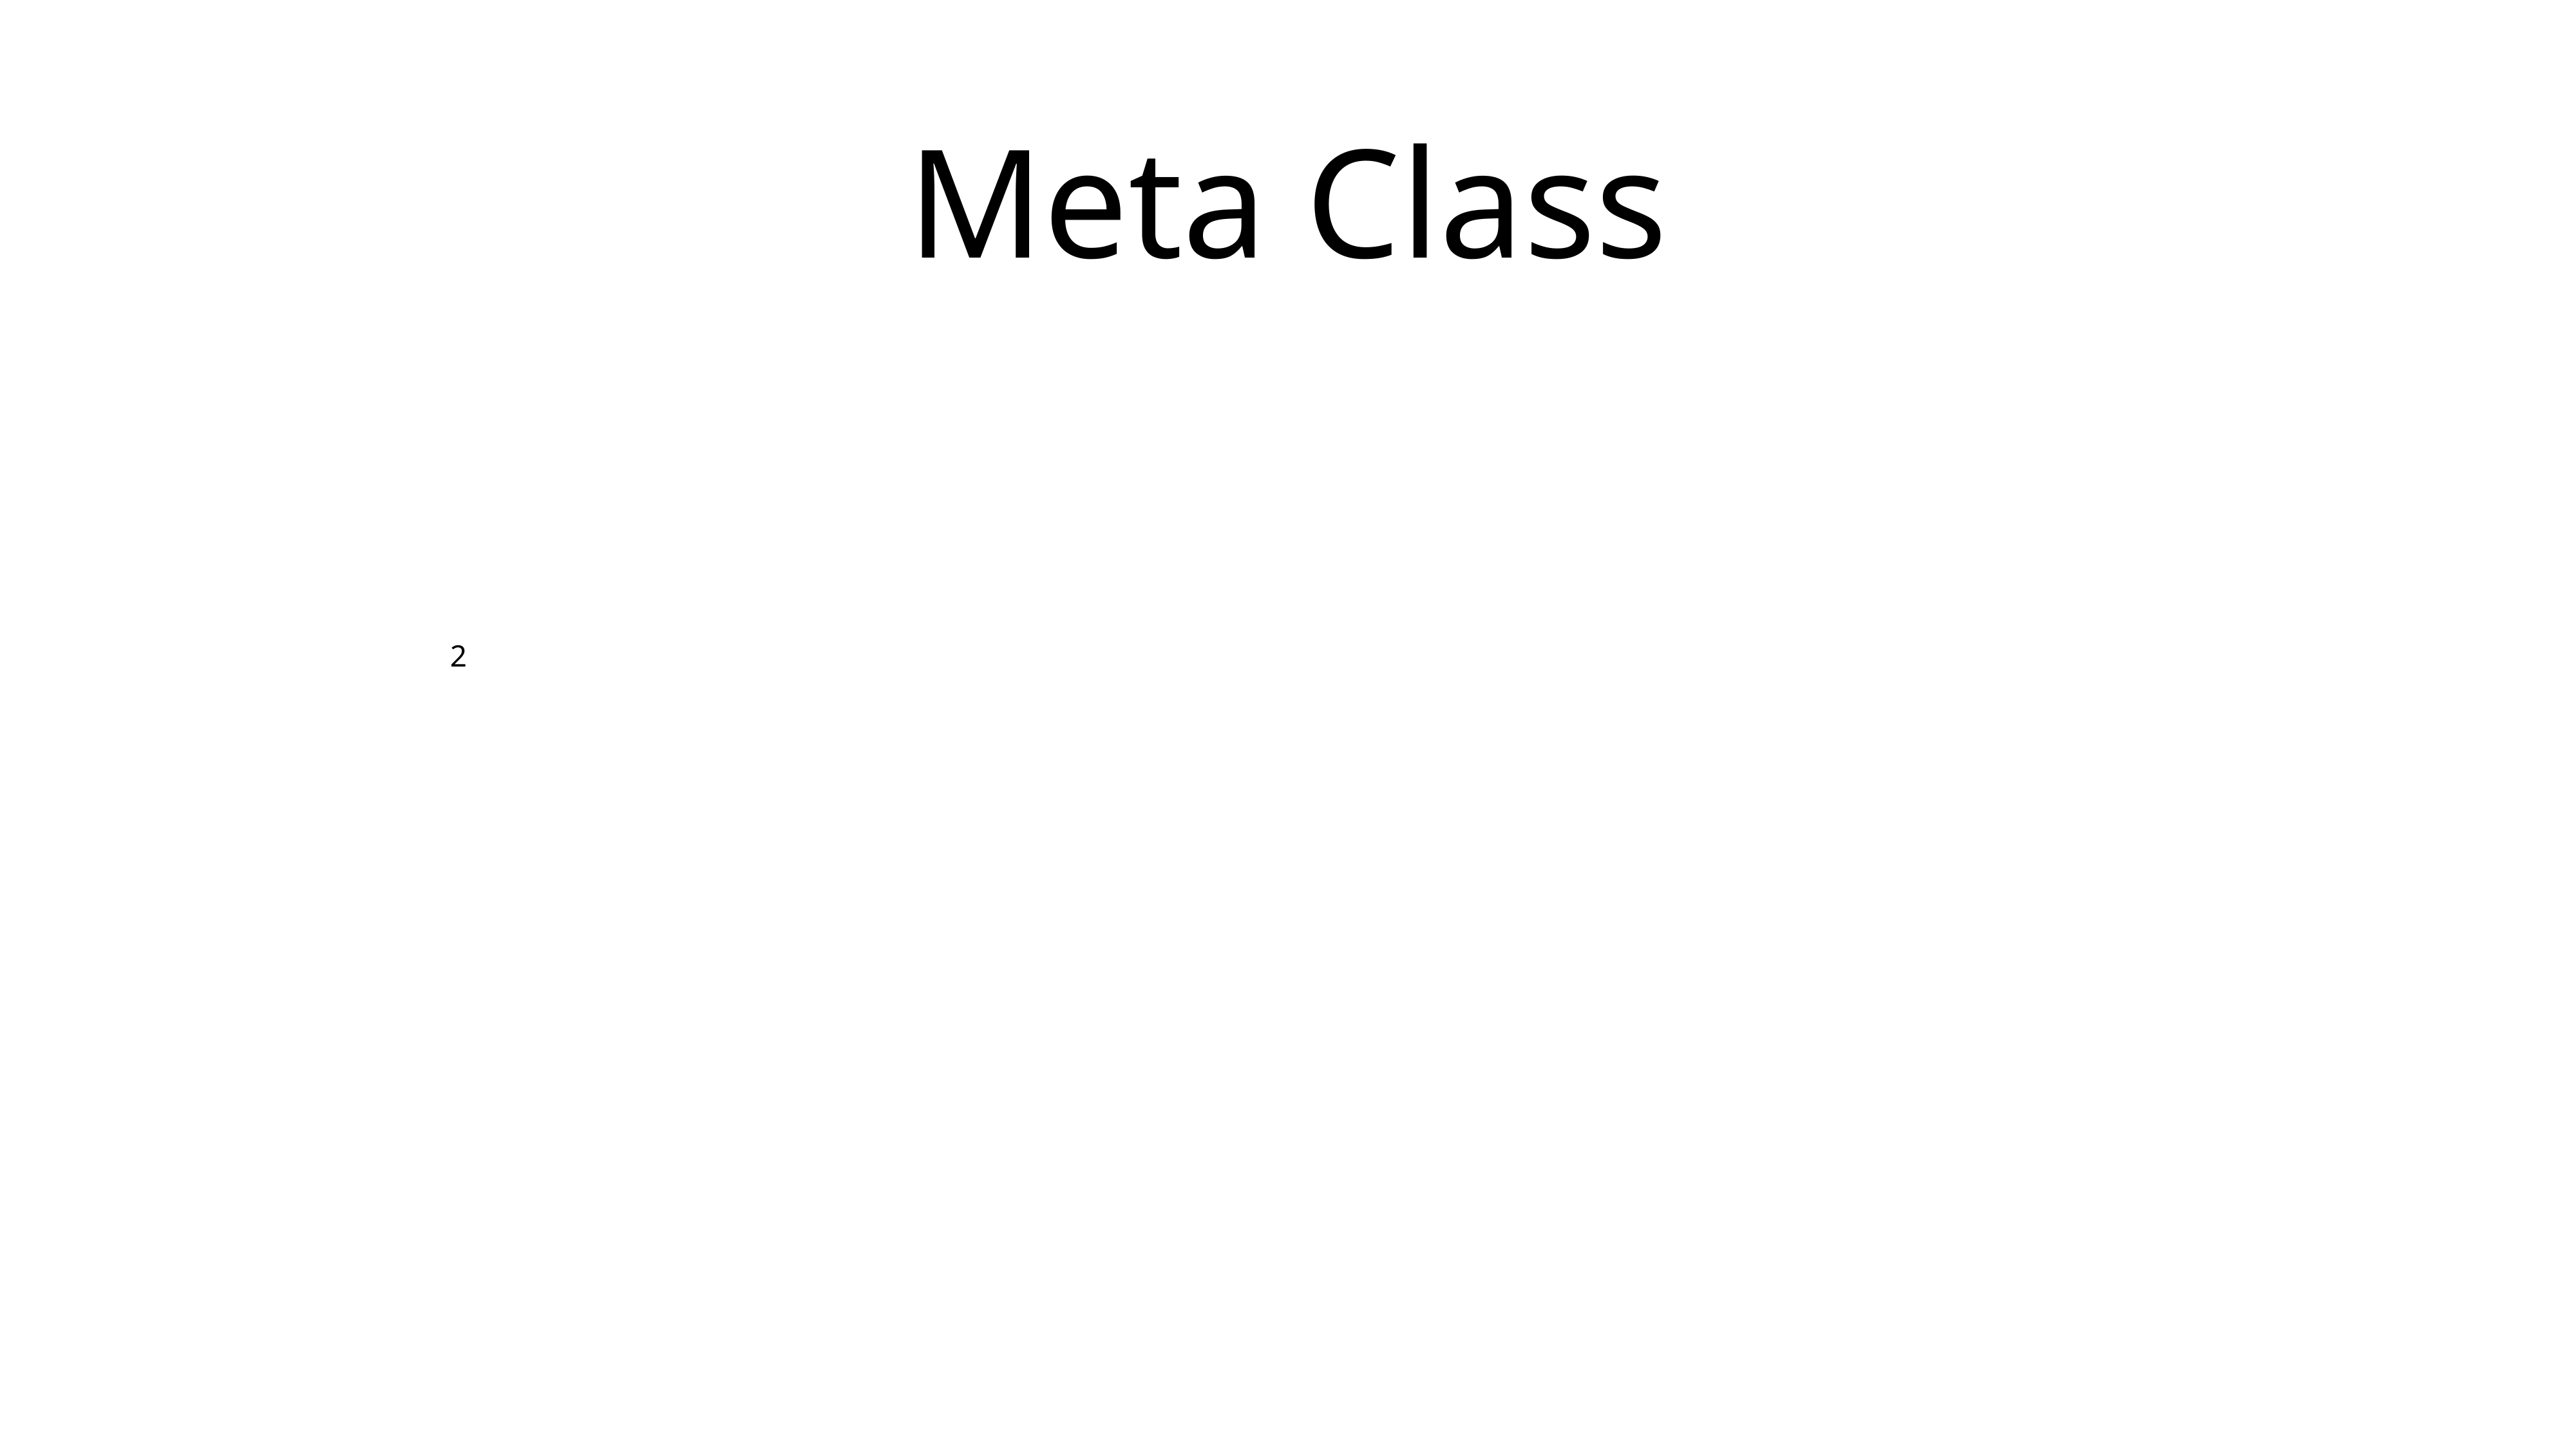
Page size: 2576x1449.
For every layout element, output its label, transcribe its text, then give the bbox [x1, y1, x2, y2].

title Meta Class [463, 37, 2113, 359]
slide_number 2 [442, 629, 475, 681]
